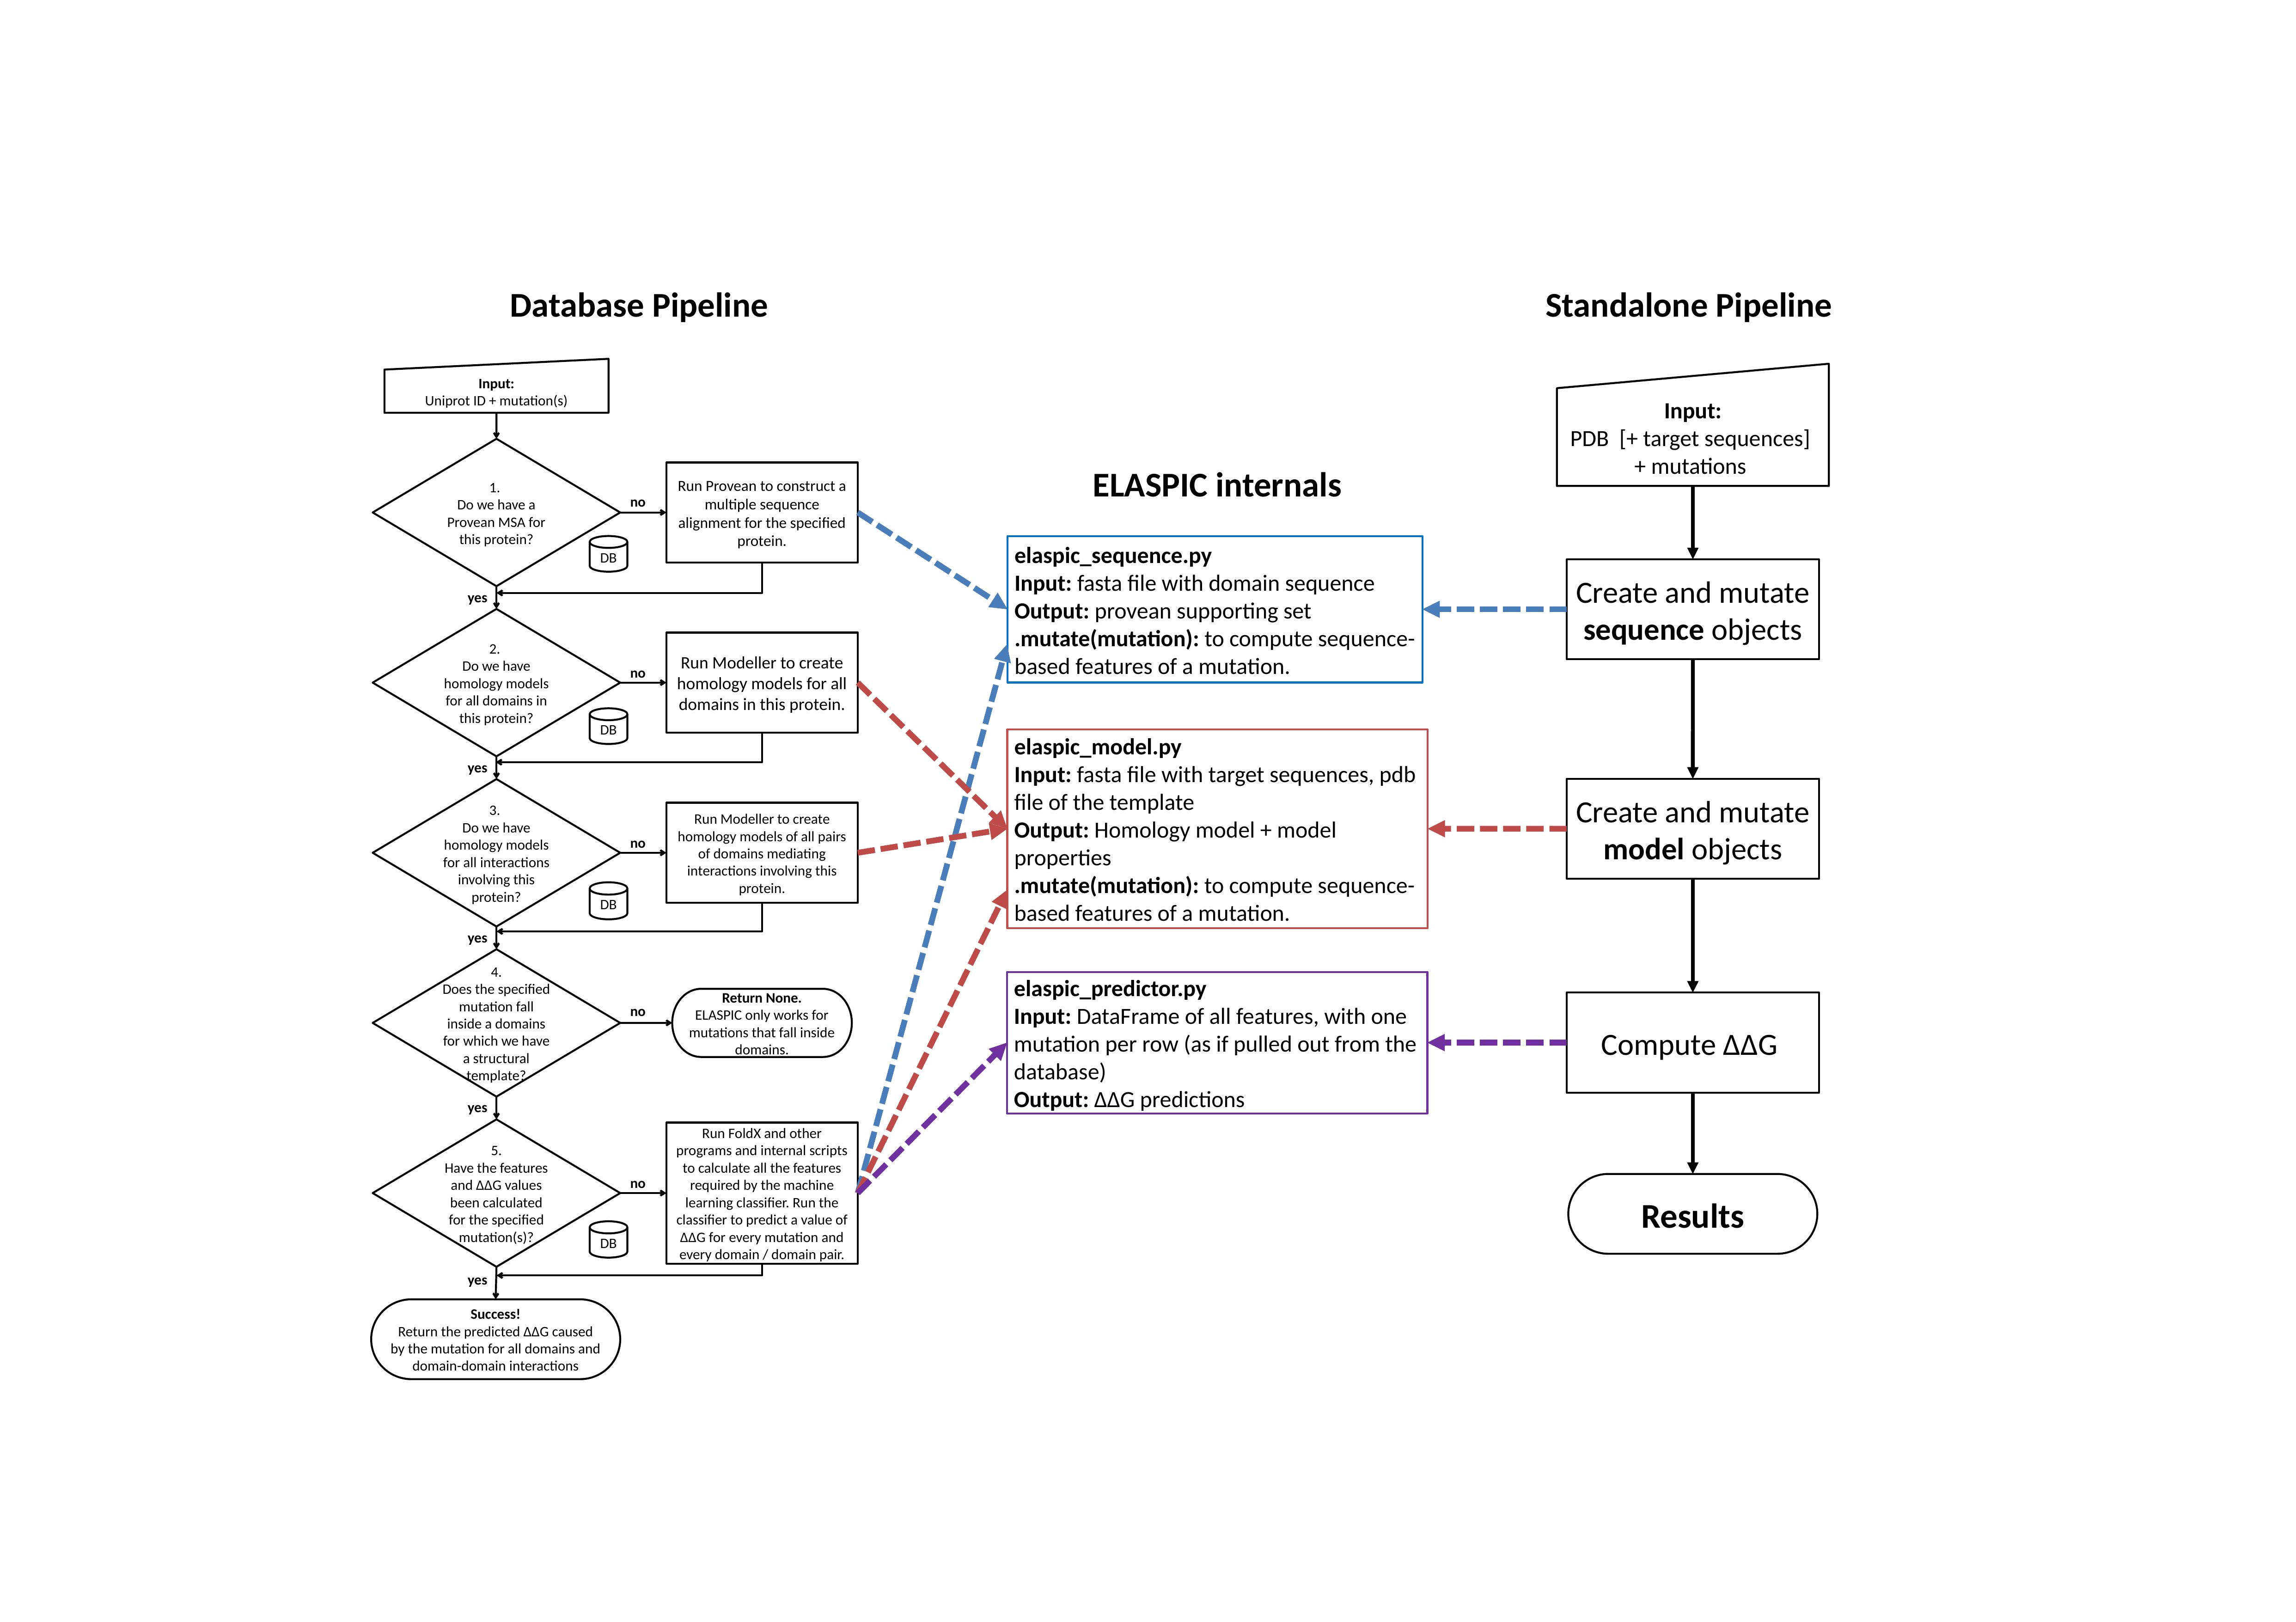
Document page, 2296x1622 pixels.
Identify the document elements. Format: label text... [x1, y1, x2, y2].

text_box Input: Uniprot ID + mutation(s) [383, 358, 610, 414]
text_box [857, 644, 1008, 682]
text_box no [647, 660, 653, 682]
text_box no [638, 1170, 653, 1193]
text_box no [646, 830, 653, 852]
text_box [857, 1042, 1008, 1194]
text_box yes [460, 1094, 495, 1119]
text_box elaspic_model.py Input: fasta file with target sequences, pdb file of the template Output: Homology model + model properties .mutate(mutation): to compute sequence-based features of a mutation. [1009, 728, 1429, 929]
text_box yes [460, 924, 495, 949]
text_box DB [588, 1220, 621, 1259]
text_box Create and mutate model objects [1566, 778, 1820, 880]
text_box Database Pipeline [503, 278, 784, 327]
text_box Success! Return the predicted ∆∆G caused by the mutation for all domains and domain-domain interactions [370, 1298, 621, 1380]
text_box 2. Do we have homology models for all domains in this protein? [372, 609, 611, 757]
text_box Standalone Pipeline [1539, 278, 1847, 327]
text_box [857, 512, 1008, 610]
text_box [857, 856, 1008, 889]
text_box elaspic_predictor.py Input: DataFrame of all features, with one mutation per row (as if pulled out from the database) Output: ∆∆G predictions [1010, 971, 1429, 1114]
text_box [623, 1136, 635, 1402]
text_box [615, 784, 644, 1050]
text_box yes [460, 584, 495, 609]
text_box DB [588, 535, 611, 573]
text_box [614, 614, 644, 784]
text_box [614, 445, 645, 615]
text_box DB [588, 881, 612, 920]
text_box ELASPIC internals [1086, 459, 1349, 508]
text_box no [646, 998, 653, 1022]
text_box elaspic_sequence.py Input: fasta file with domain sequence Output: provean supporting set .mutate(mutation): to compute sequence-based features of a mutation. [1007, 535, 1423, 684]
text_box Input: PDB [+ target sequences] + mutations [1556, 362, 1830, 487]
text_box DB [588, 707, 611, 745]
text_box yes [460, 754, 495, 779]
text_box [857, 828, 1008, 853]
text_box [857, 890, 1008, 1042]
text_box no [647, 489, 653, 512]
text_box 3. Do we have homology models for all interactions involving this protein? [372, 779, 611, 927]
text_box Run FoldX and other programs and internal scripts to calculate all the features required by the machine learning classifier. Run the classifier to predict a value of ∆∆G for every mutation and every domain / domain pair. [666, 1121, 859, 1265]
text_box 5. Have the features and ∆∆G values been calculated for the specified mutation(s)? [372, 1120, 620, 1267]
text_box Results [1567, 1173, 1819, 1255]
text_box Compute ΔΔG [1566, 992, 1820, 1094]
text_box yes [460, 1267, 495, 1291]
text_box 4. Does the specified mutation fall inside a domains for which we have a structural template? [372, 949, 612, 1097]
text_box Run Modeller to create homology models of all pairs of domains mediating interactions involving this protein. [666, 802, 855, 904]
text_box 1. Do we have a Provean MSA for this protein? [372, 439, 611, 587]
text_box Return None. ELASPIC only works for mutations that fall inside domains. [671, 988, 853, 1058]
text_box Run Provean to construct a multiple sequence alignment for the specified protein. [666, 461, 859, 563]
text_box Run Modeller to create homology models for all domains in this protein. [666, 631, 859, 734]
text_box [857, 682, 1008, 828]
text_box Create and mutate sequence objects [1566, 558, 1820, 660]
